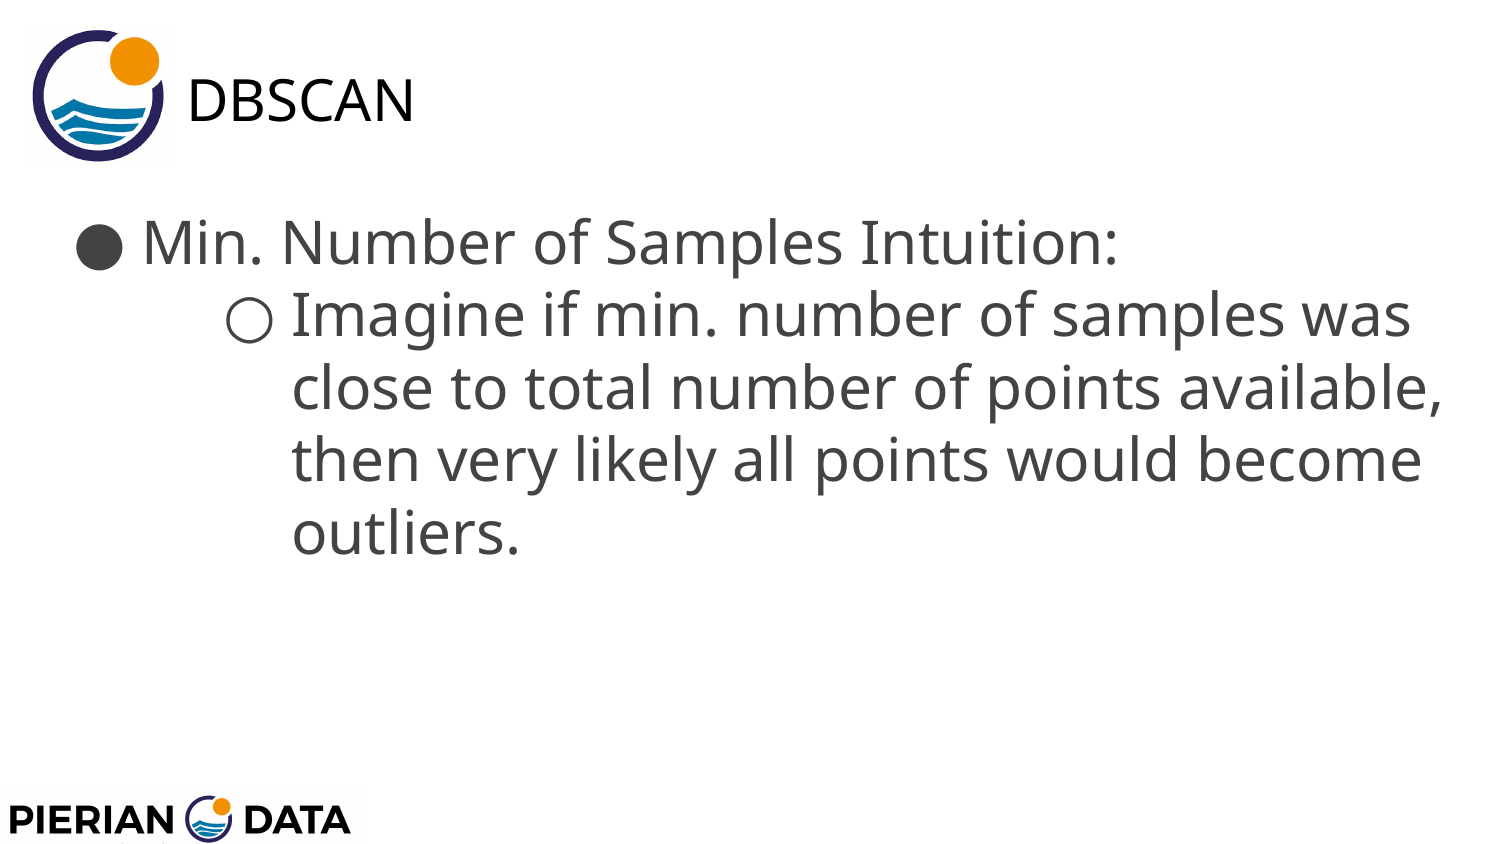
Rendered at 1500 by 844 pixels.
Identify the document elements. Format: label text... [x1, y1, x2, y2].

list Min. Number of Samples Intuition: Imagine if min. number of samples was close to total number of points available, then very likely all points would become outliers. [51, 189, 1476, 750]
picture [24, 24, 172, 167]
title DBSCAN [176, 48, 1449, 143]
picture [0, 787, 368, 844]
